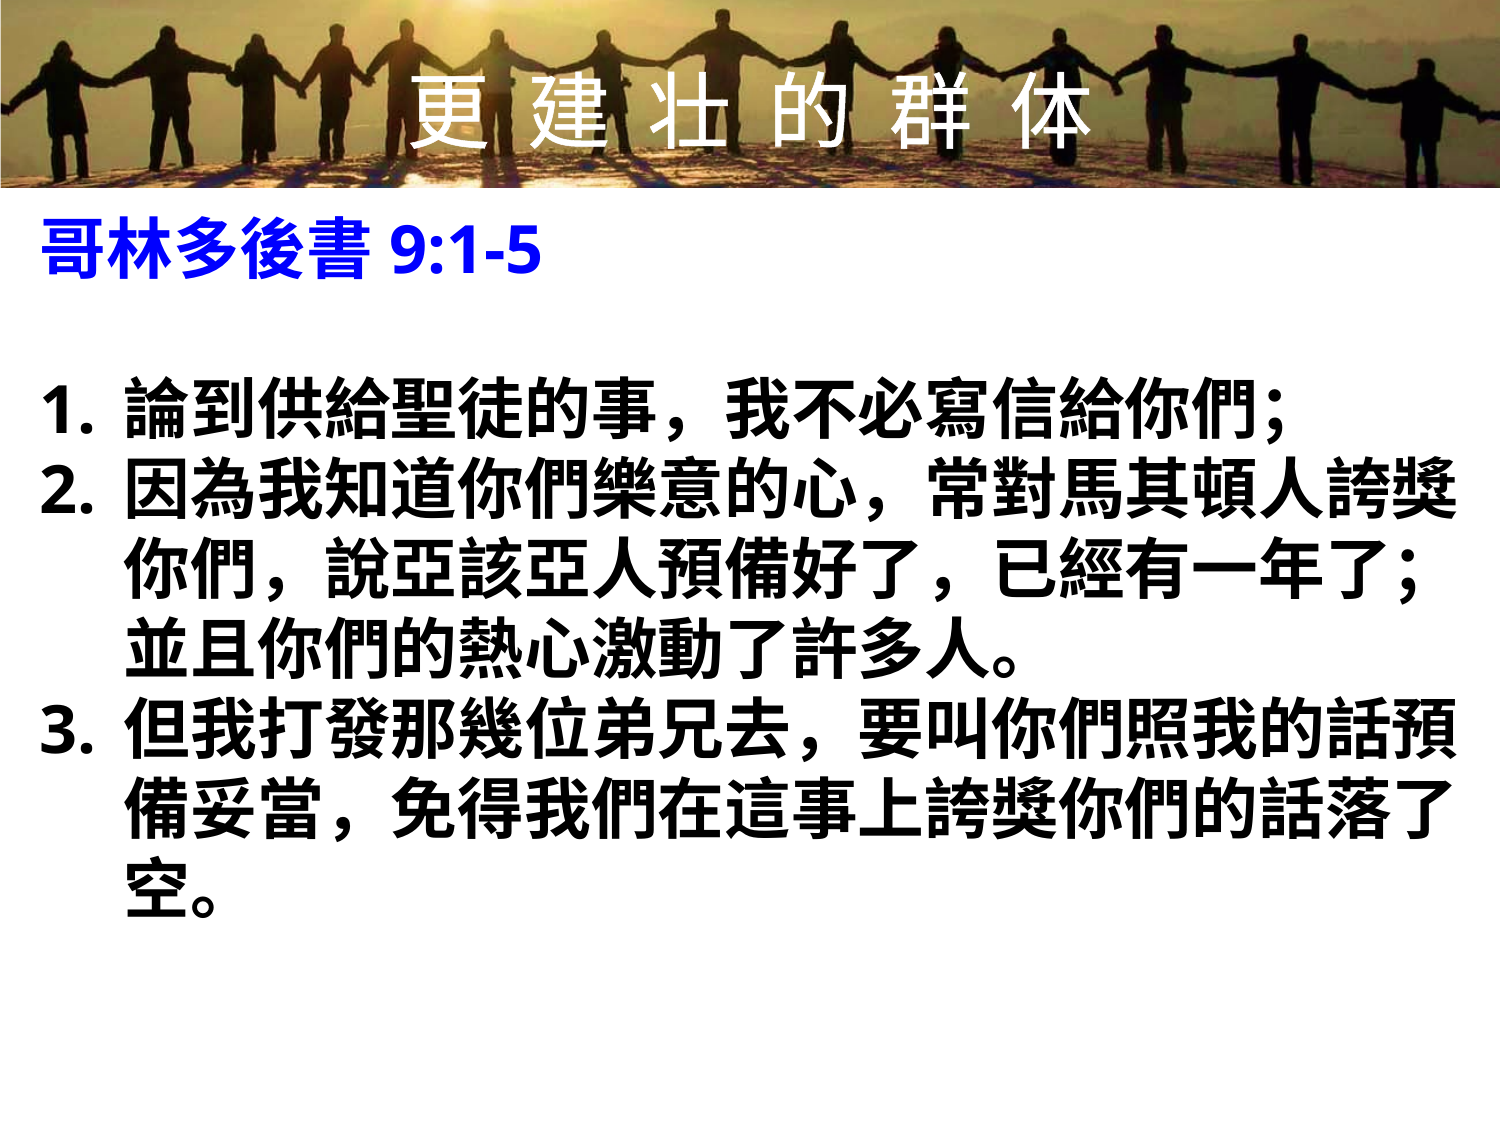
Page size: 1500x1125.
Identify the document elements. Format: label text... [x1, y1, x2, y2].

picture [0, 0, 1500, 188]
text_box 哥林多後書9:1-5 論到供給聖徒的事，我不必寫信給你們； 因為我知道你們樂意的心，常對馬其頓人誇獎你們，說亞該亞人預備好了，已經有一年了；並且你們的熱心激動了許多人。 但我打發那幾位弟兄去，要叫你們照我的話預備妥當，免得我們在這事上誇獎你們的話落了空。 [24, 199, 1475, 935]
